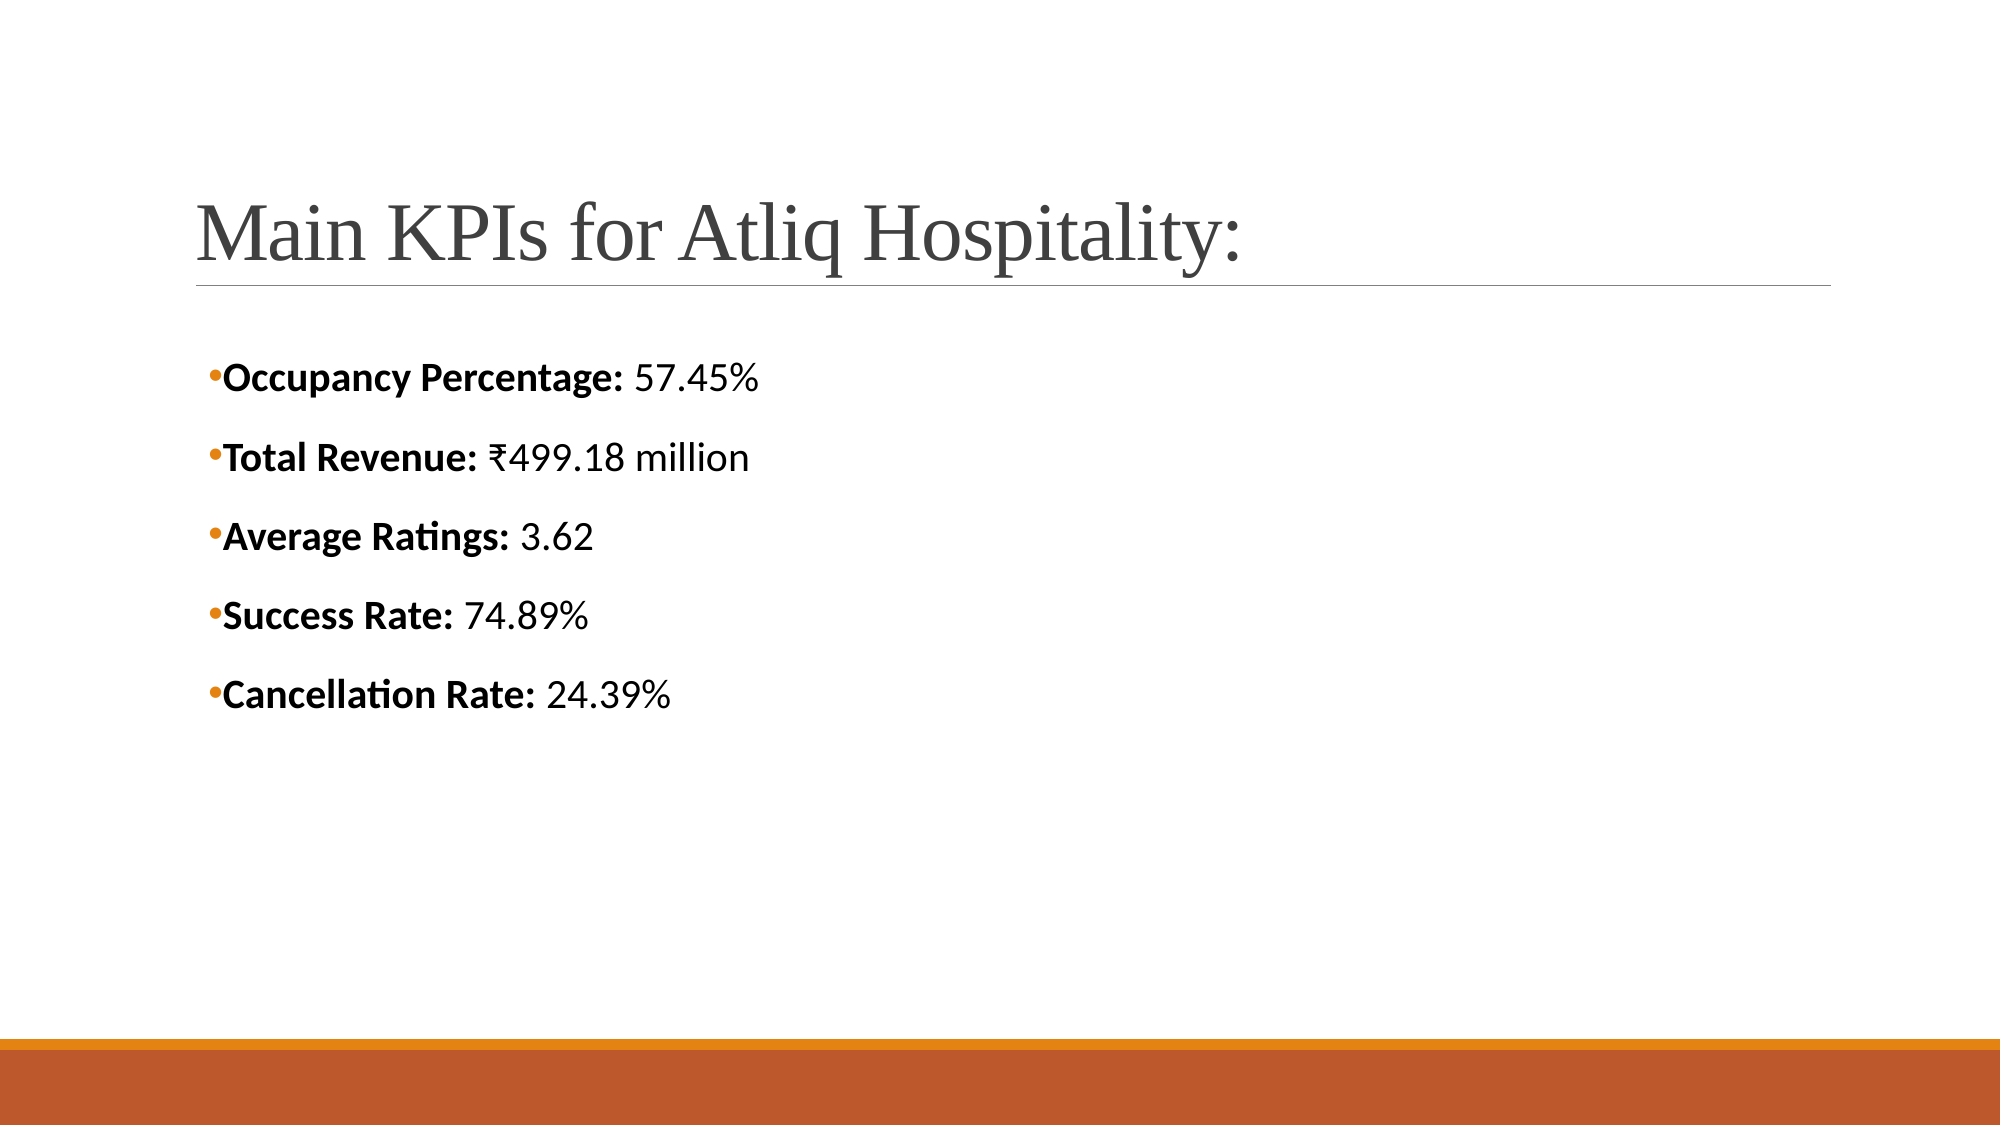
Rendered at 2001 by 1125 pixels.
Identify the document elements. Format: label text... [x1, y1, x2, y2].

title Main KPIs for Atliq Hospitality: [180, 47, 1830, 285]
list Occupancy Percentage: 57.45% Total Revenue: ₹499.18 million Average Ratings: 3.62 Success Rate: 74.89% Cancellation Rate: 24.39% [180, 342, 1830, 1003]
